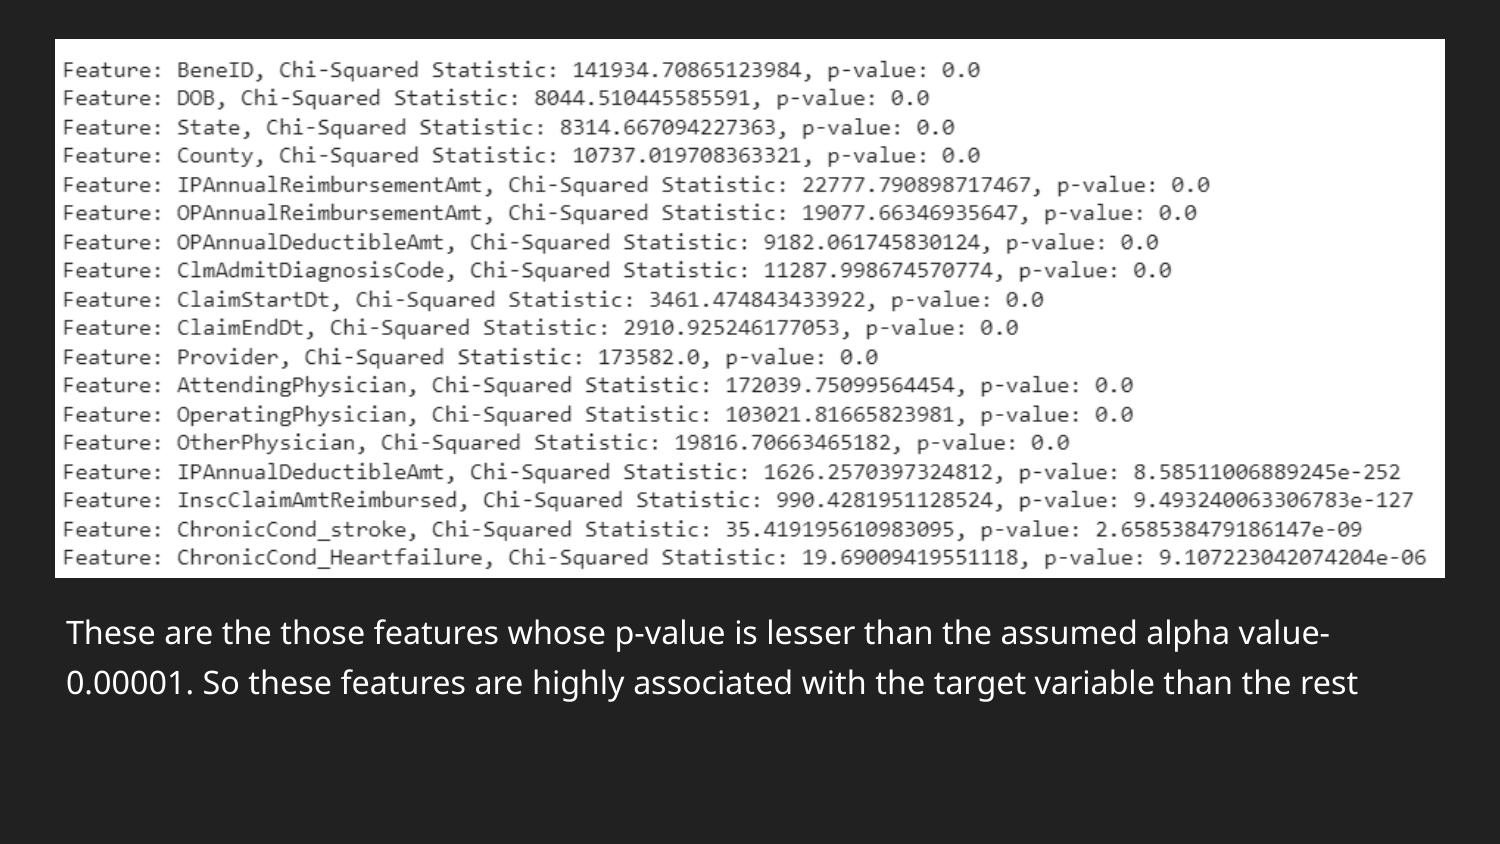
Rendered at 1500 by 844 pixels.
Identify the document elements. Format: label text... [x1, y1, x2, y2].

list These are the those features whose p-value is lesser than the assumed alpha value- 0.00001. So these features are highly associated with the target variable than the rest [51, 588, 1449, 750]
picture [55, 39, 1445, 579]
